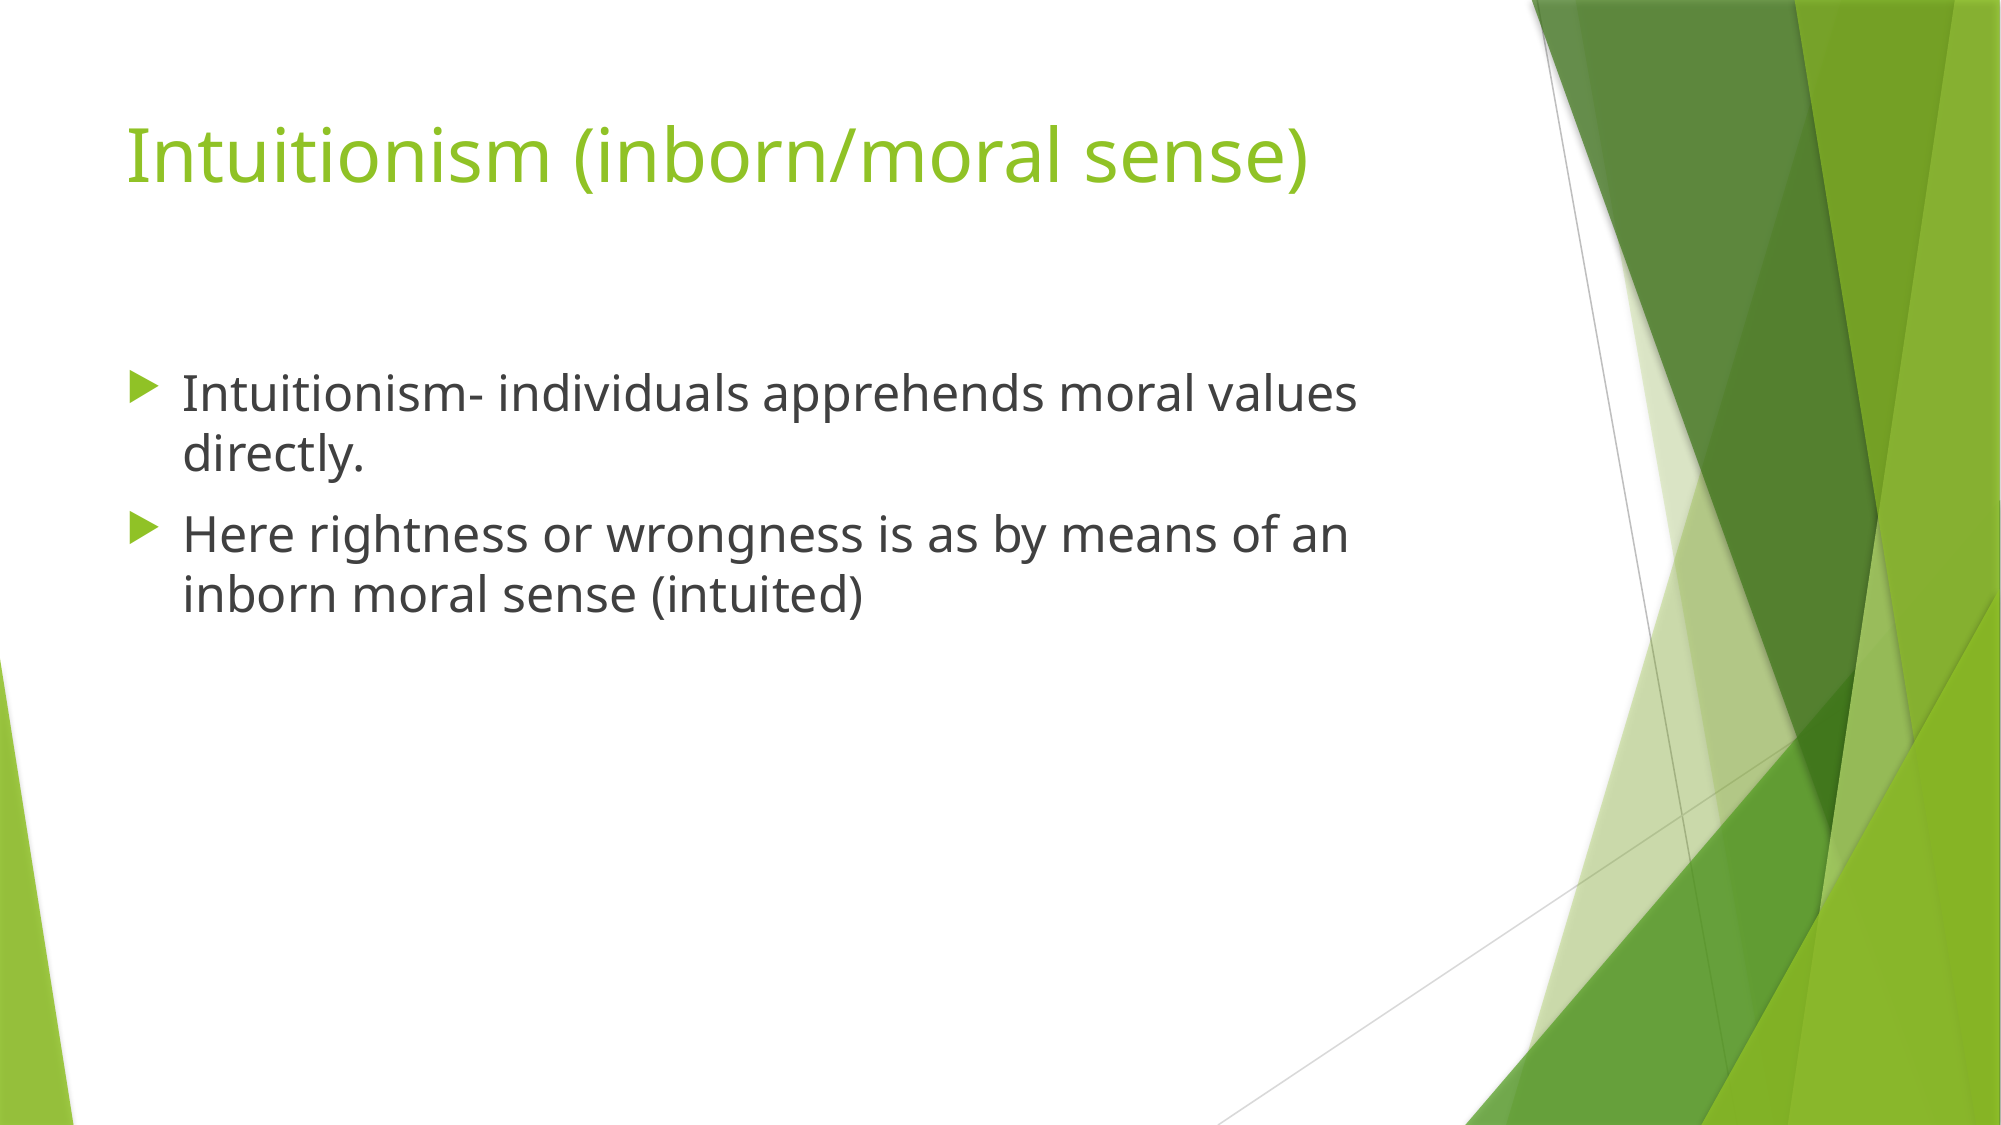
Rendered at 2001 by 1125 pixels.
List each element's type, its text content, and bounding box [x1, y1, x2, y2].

list Intuitionism- individuals apprehends moral values directly. Here rightness or wrongness is as by means of an inborn moral sense (intuited) [111, 354, 1522, 992]
title Intuitionism (inborn/moral sense) [111, 99, 1522, 317]
